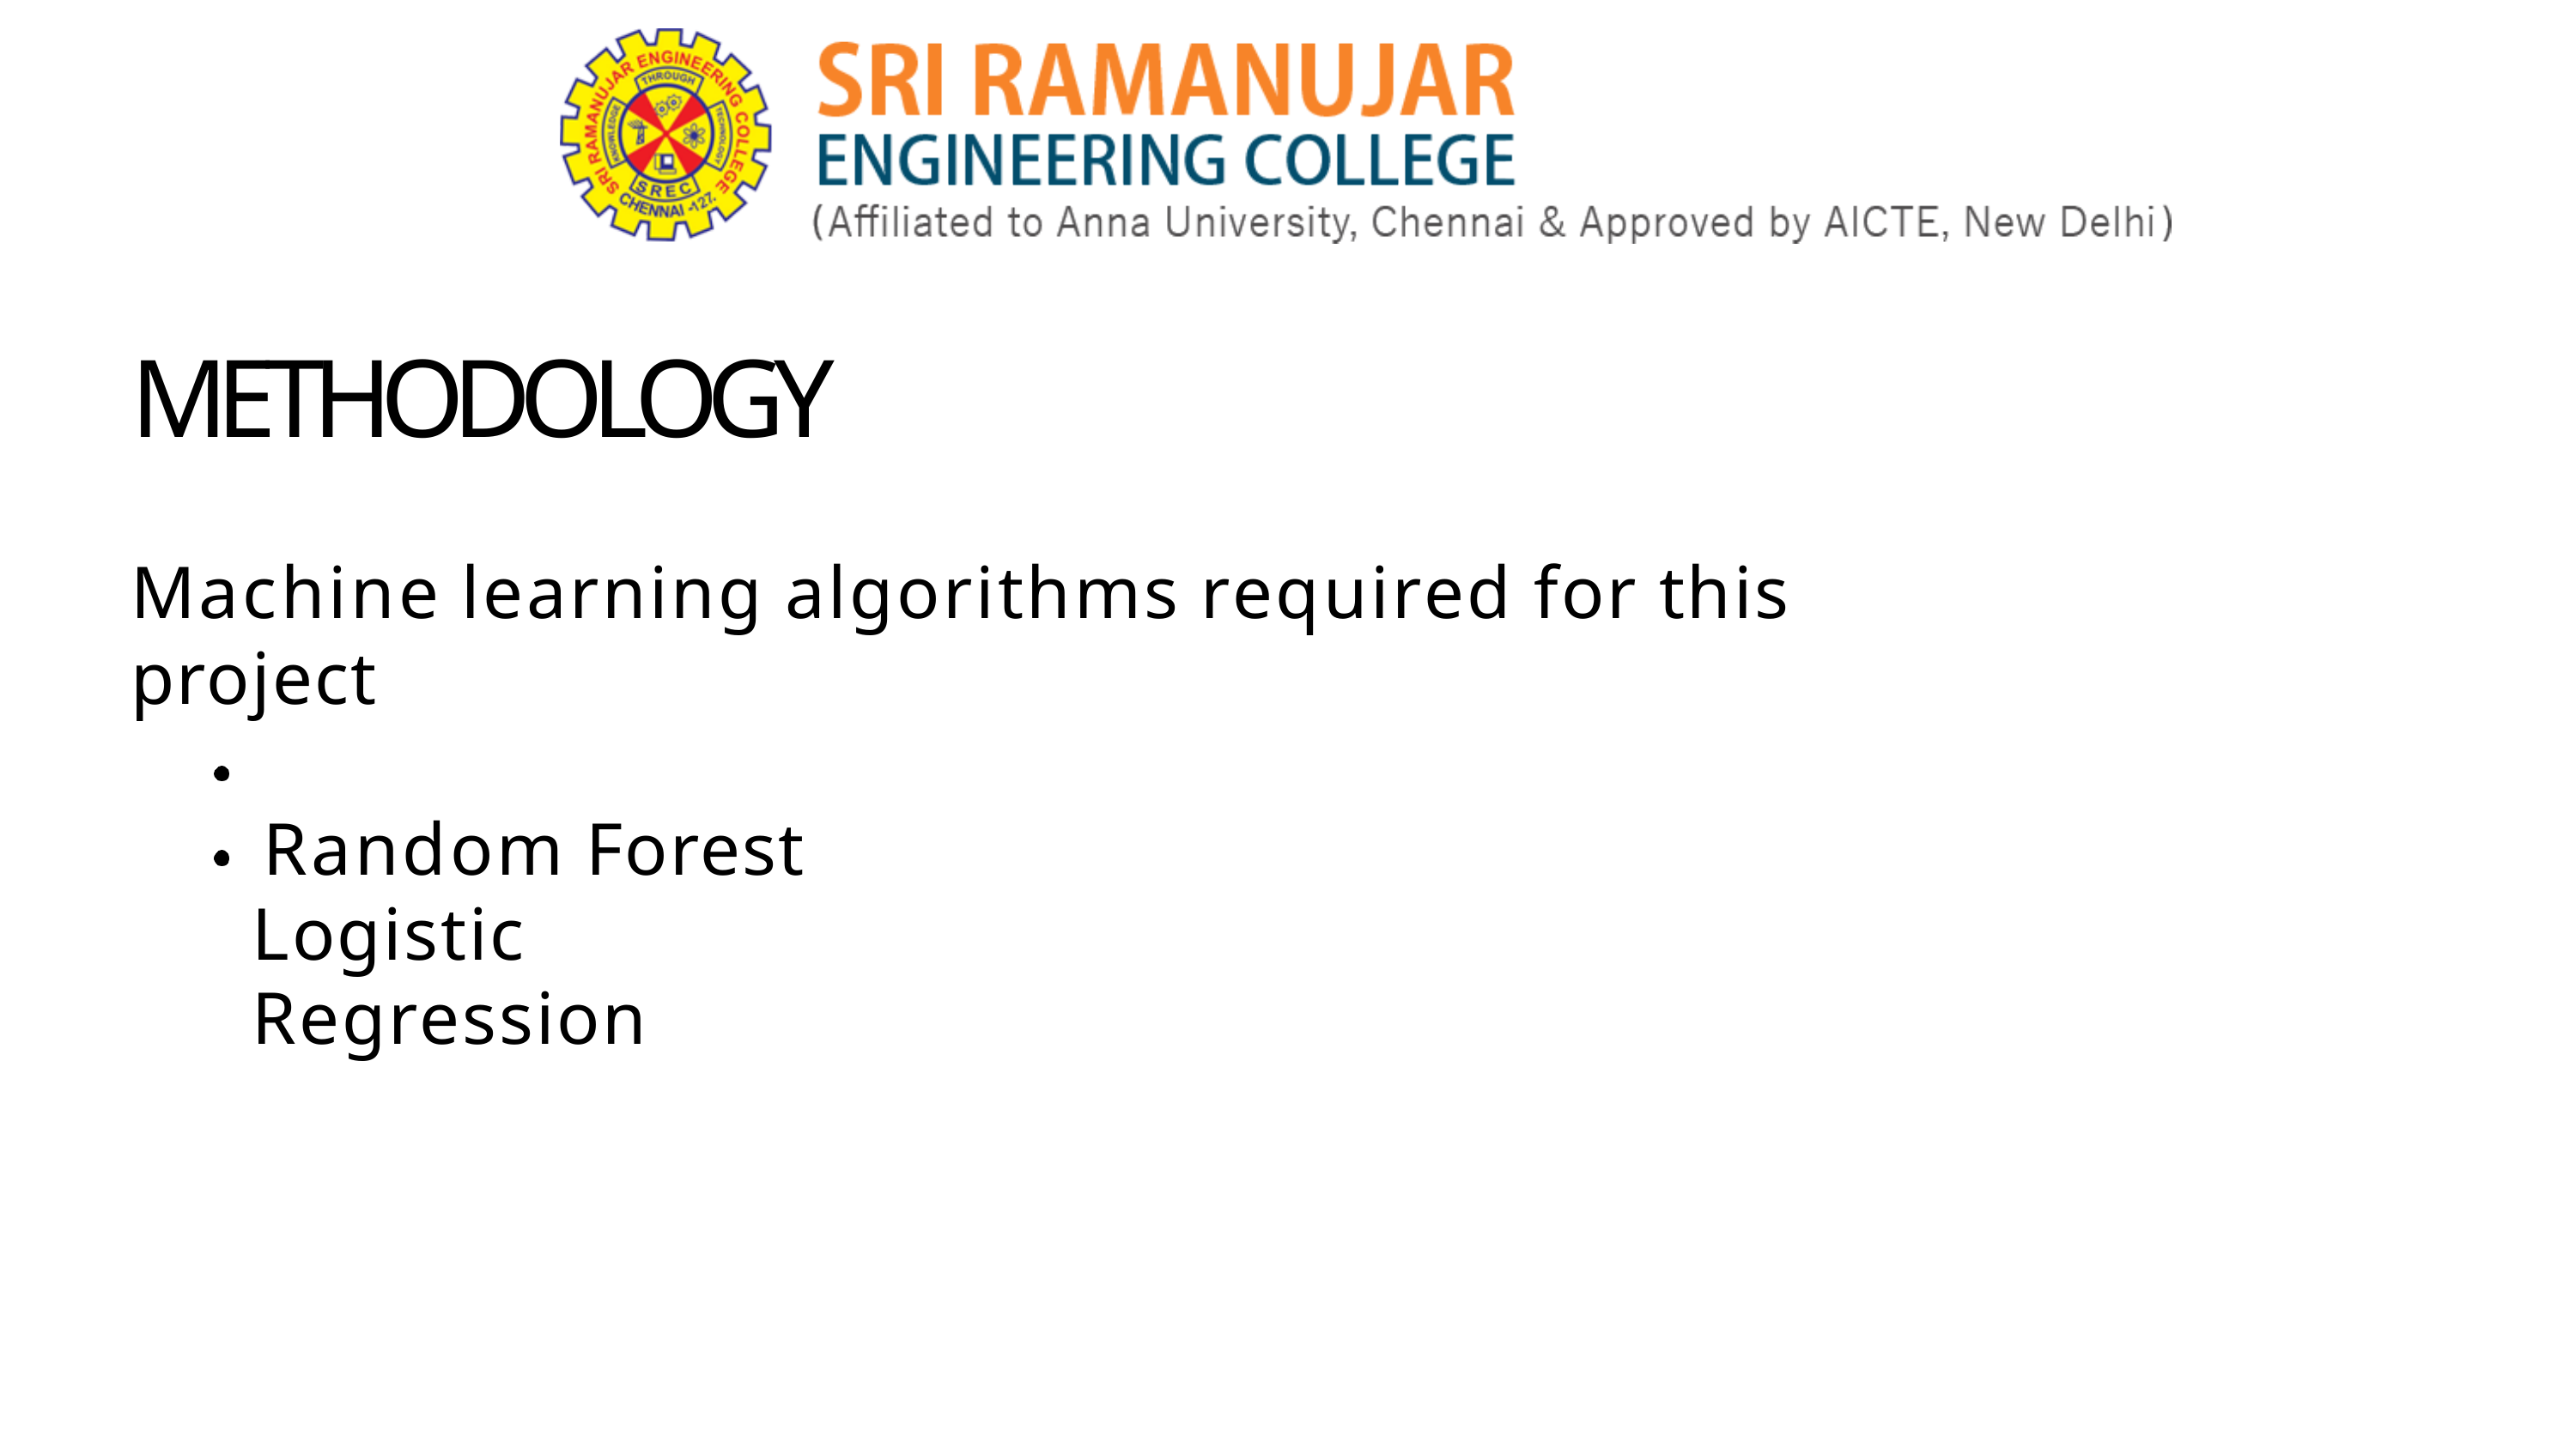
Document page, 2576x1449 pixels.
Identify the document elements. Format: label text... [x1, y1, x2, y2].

picture [213, 766, 229, 781]
title METHODOLOGY [129, 328, 956, 545]
text_box Machine learning algorithms required for this project Random Forest Logistic Regression [129, 545, 1878, 1059]
picture [560, 28, 2172, 244]
picture [213, 850, 229, 866]
